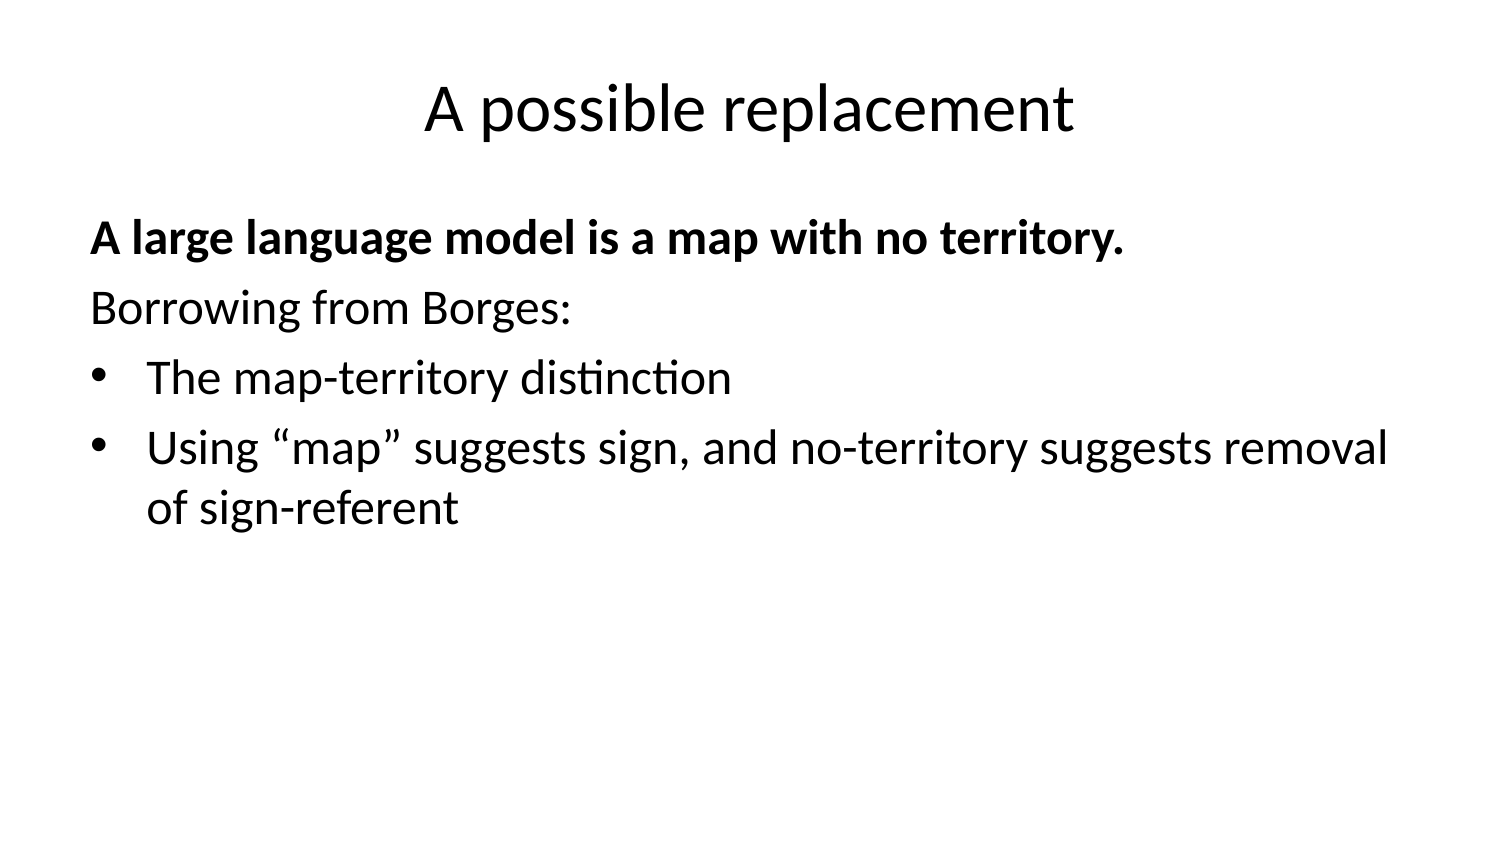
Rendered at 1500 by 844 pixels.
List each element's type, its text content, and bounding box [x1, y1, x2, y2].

title A possible replacement [75, 33, 1425, 175]
list A large language model is a map with no territory. Borrowing from Borges: The map-territory distinction Using “map” suggests sign, and no-territory suggests removal of sign-referent [75, 196, 1425, 754]
